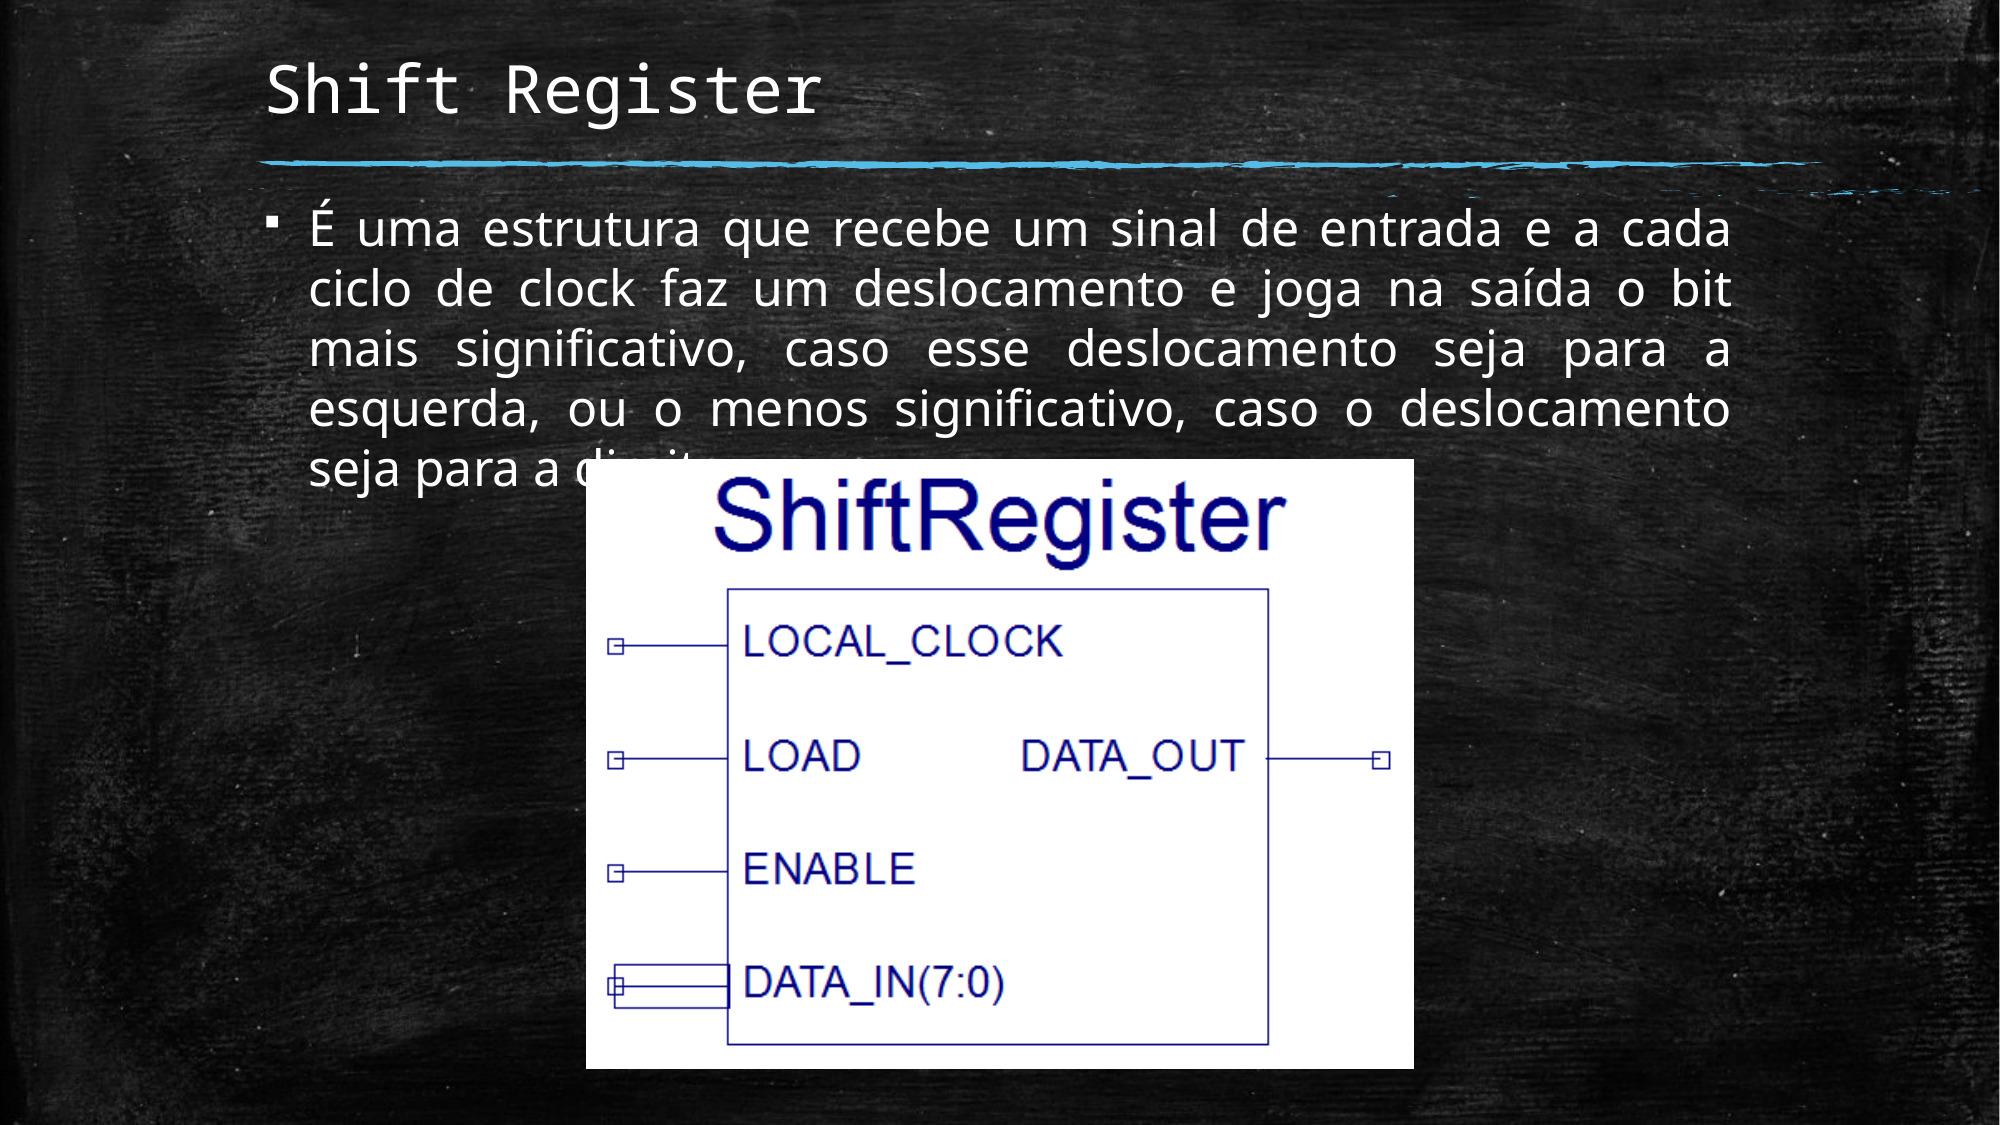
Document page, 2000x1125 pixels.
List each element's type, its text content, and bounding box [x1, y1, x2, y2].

title Shift Register [248, 17, 1748, 136]
picture [586, 459, 1414, 1069]
list É uma estrutura que recebe um sinal de entrada e a cada ciclo de clock faz um deslocamento e joga na saída o bit mais significativo, caso esse deslocamento seja para a esquerda, ou o menos significativo, caso o deslocamento seja para a direita. [248, 188, 1748, 1016]
